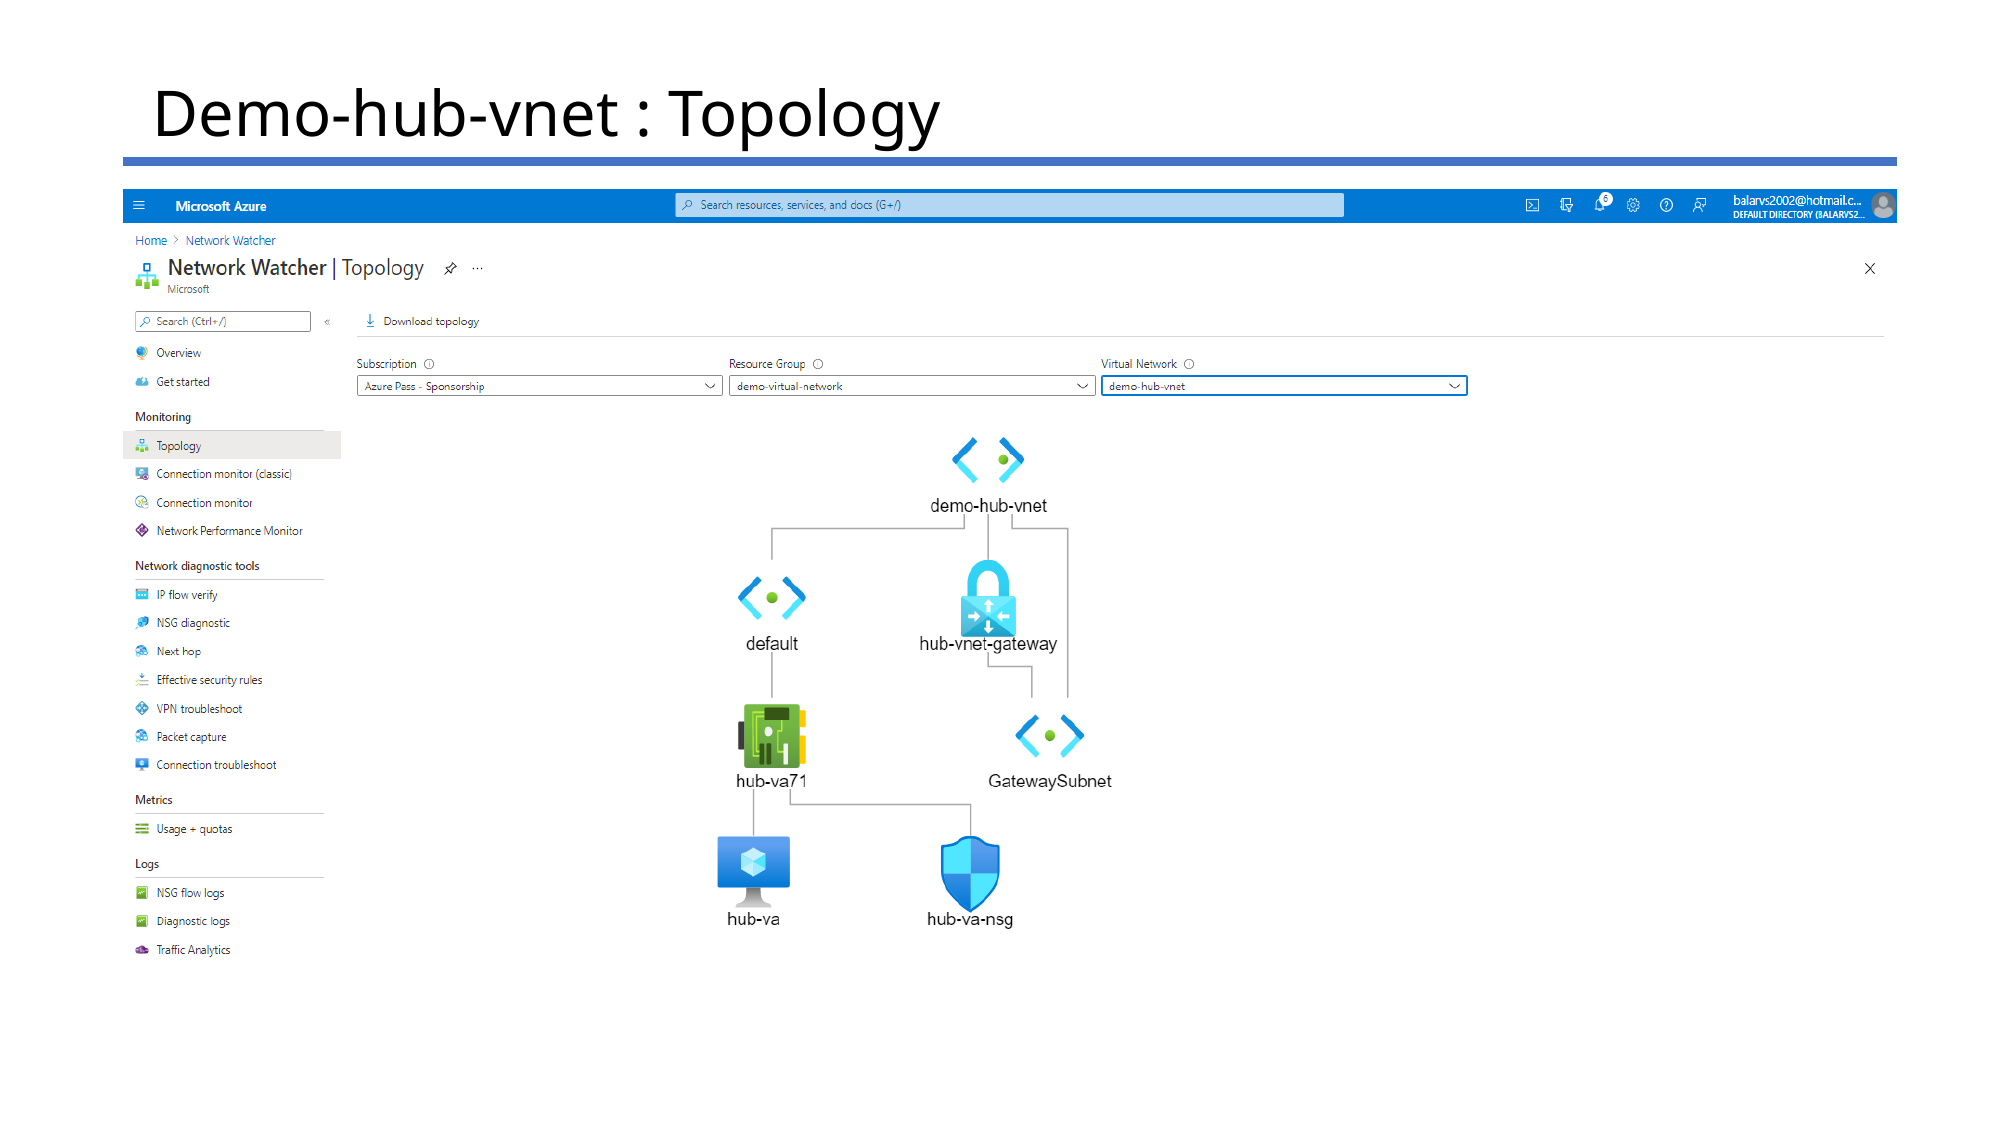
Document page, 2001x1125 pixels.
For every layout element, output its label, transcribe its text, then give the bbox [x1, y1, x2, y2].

title Demo-hub-vnet : Topology [137, 73, 1863, 157]
picture [123, 189, 1897, 986]
text_box [123, 157, 1897, 166]
